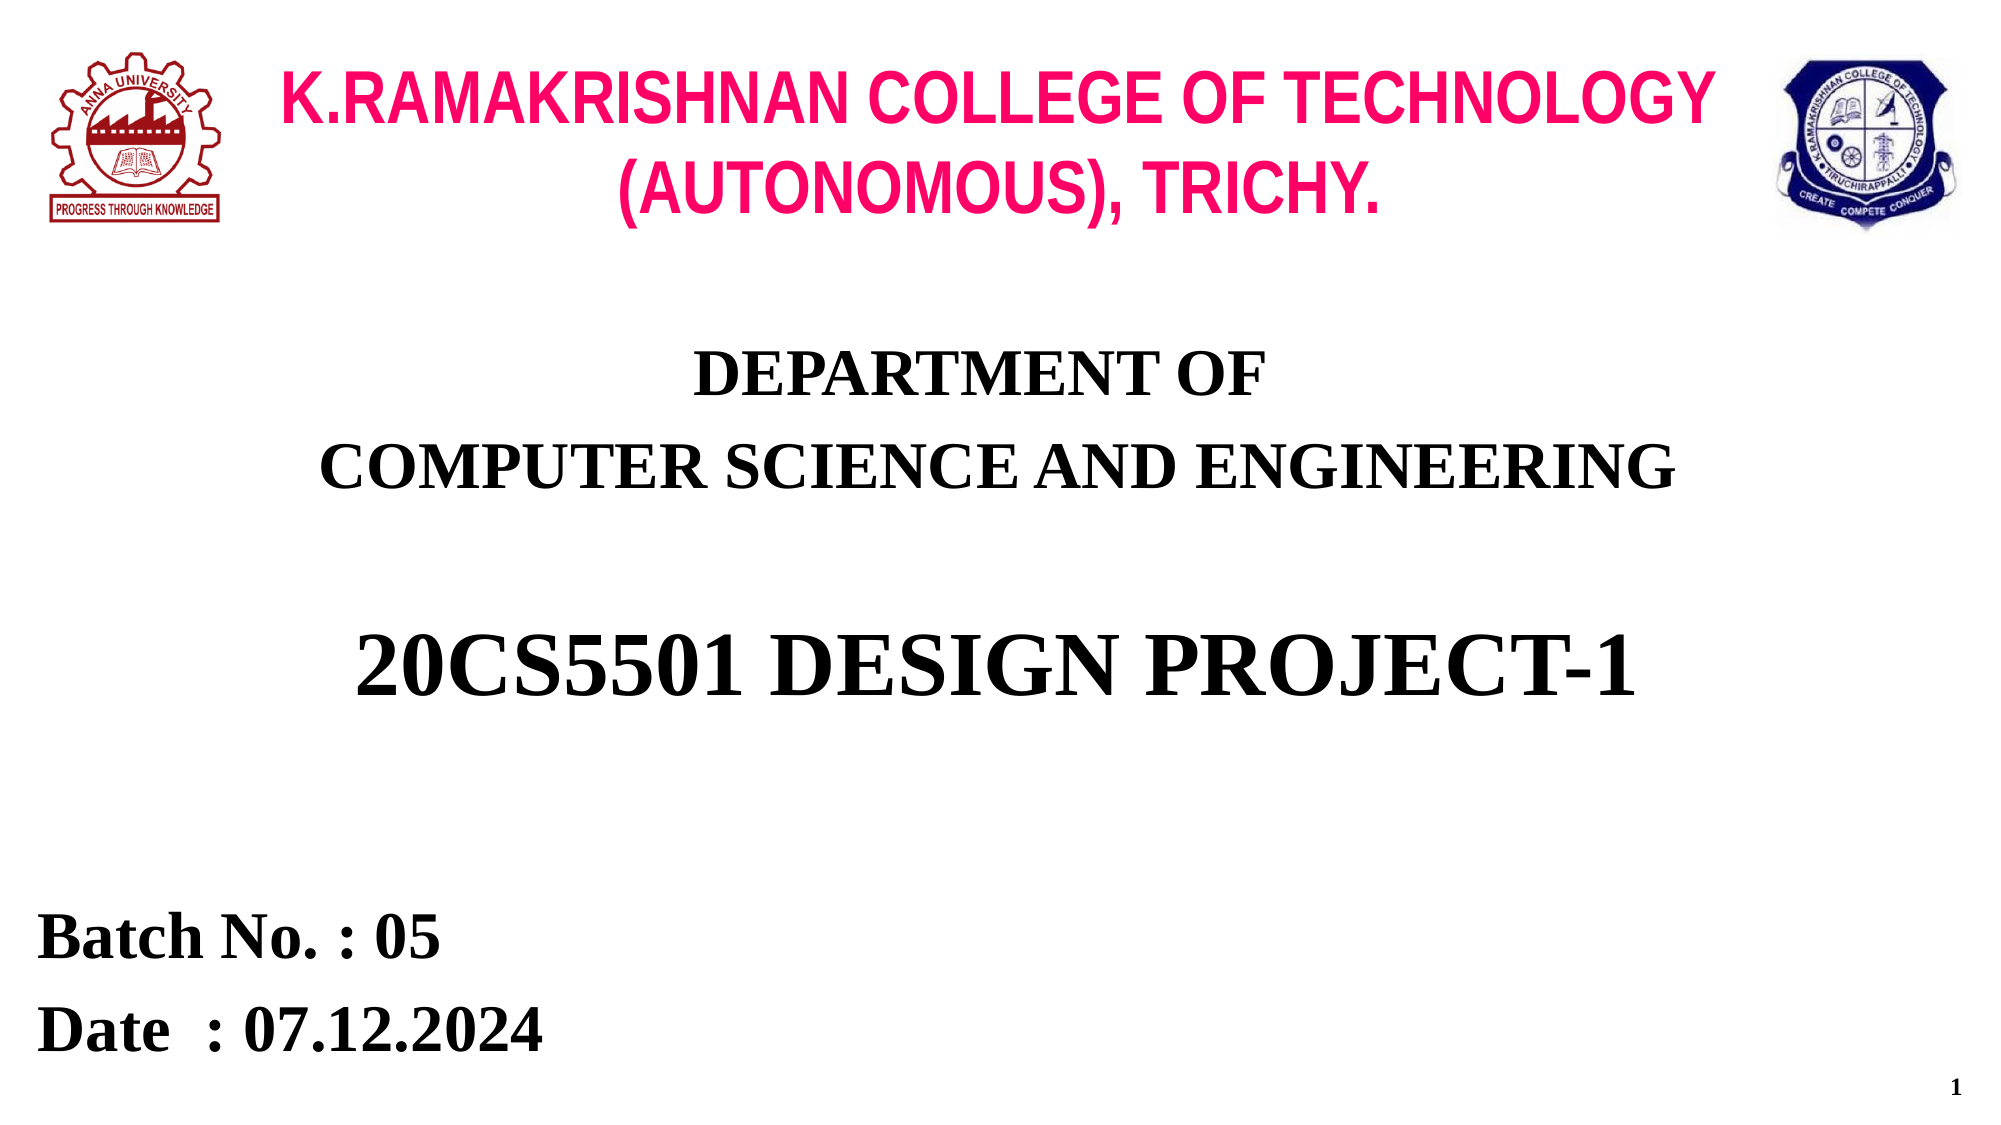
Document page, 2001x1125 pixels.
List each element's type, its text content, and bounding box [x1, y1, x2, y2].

picture [1772, 54, 1963, 236]
text_box [0, 409, 1999, 596]
picture [46, 50, 222, 224]
list DEPARTMENT OF COMPUTER SCIENCE AND ENGINEERING 20CS5501 DESIGN PROJECT-1 Batch No. : 05 Date : 07.12.2024 [22, 330, 1974, 409]
text_box K.RAMAKRISHNAN COLLEGE OF TECHNOLOGY (AUTONOMOUS), TRICHY. [226, 41, 1773, 236]
slide_number 1 [1527, 1055, 1978, 1116]
list DEPARTMENT OF COMPUTER SCIENCE AND ENGINEERING 20CS5501 DESIGN PROJECT-1 Batch No. : 05 Date : 07.12.2024 [22, 596, 1974, 1086]
